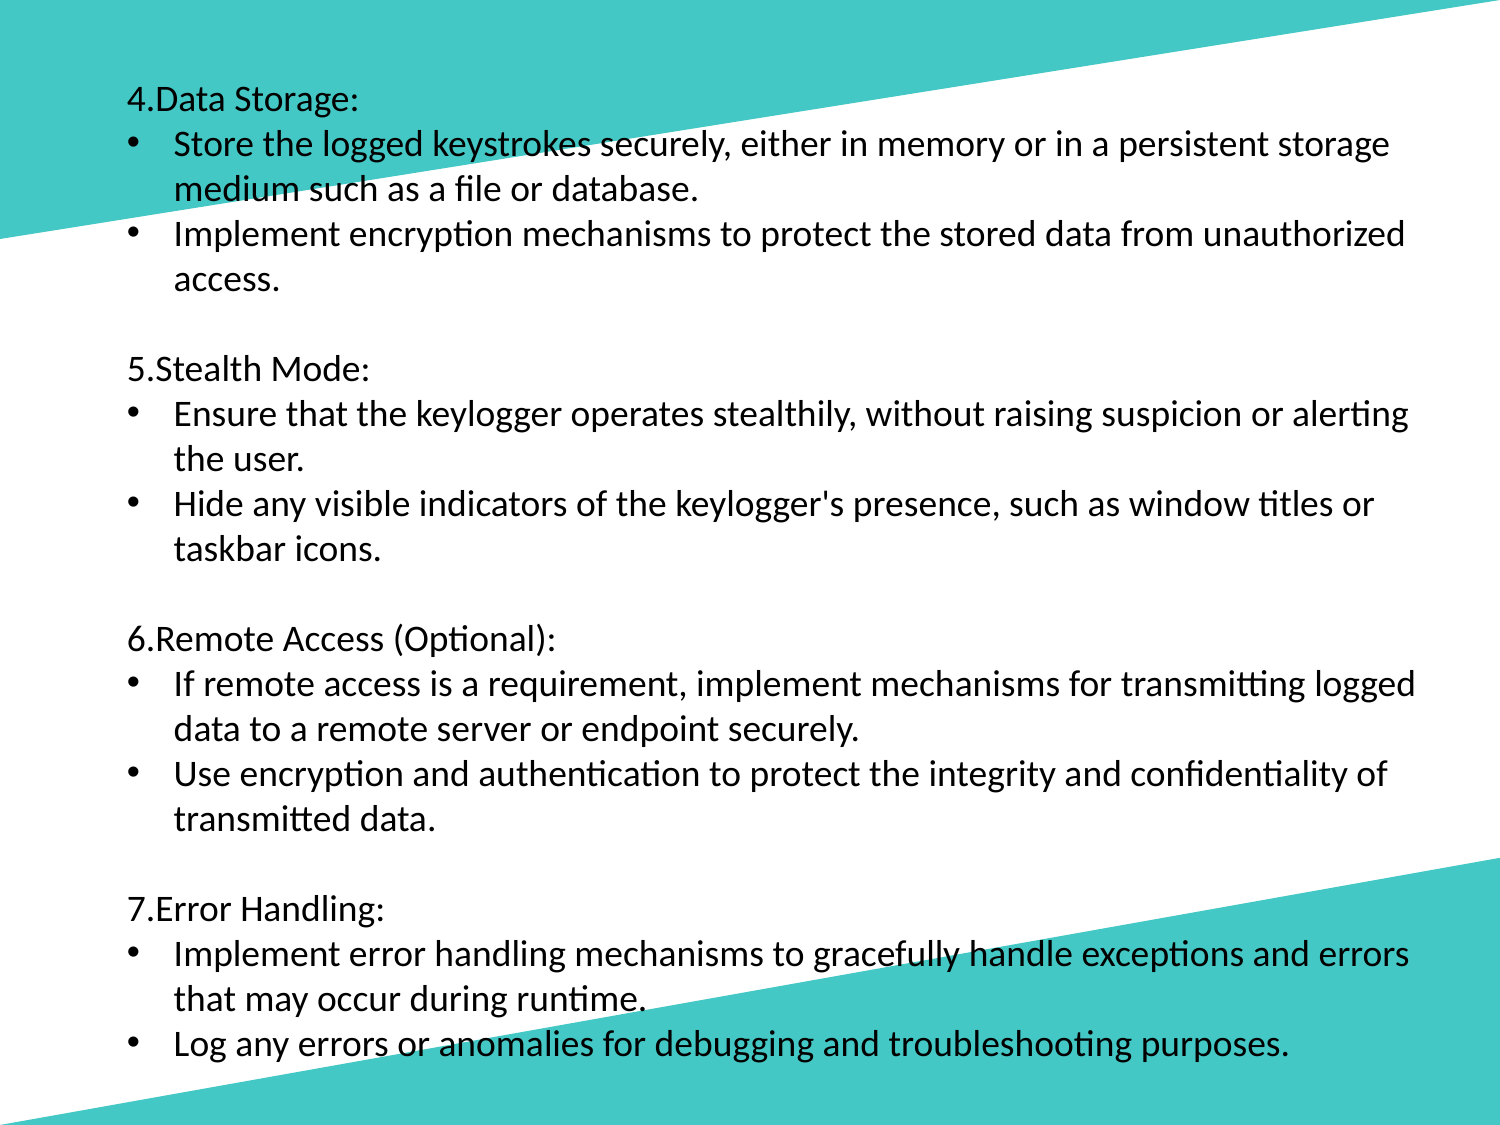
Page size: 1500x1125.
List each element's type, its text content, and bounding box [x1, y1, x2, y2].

text_box 4.Data Storage: Store the logged keystrokes securely, either in memory or in a persistent storage medium such as a file or database. Implement encryption mechanisms to protect the stored data from unauthorized access. 5.Stealth Mode: Ensure that the keylogger operates stealthily, without raising suspicion or alerting the user. Hide any visible indicators of the keylogger's presence, such as window titles or taskbar icons. 6.Remote Access (Optional): If remote access is a requirement, implement mechanisms for transmitting logged data to a remote server or endpoint securely. Use encryption and authentication to protect the integrity and confidentiality of transmitted data. 7.Error Handling: Implement error handling mechanisms to gracefully handle exceptions and errors that may occur during runtime. Log any errors or anomalies for debugging and troubleshooting purposes. [112, 66, 1465, 1117]
text_box [0, 0, 1500, 242]
text_box [0, 855, 1500, 1125]
